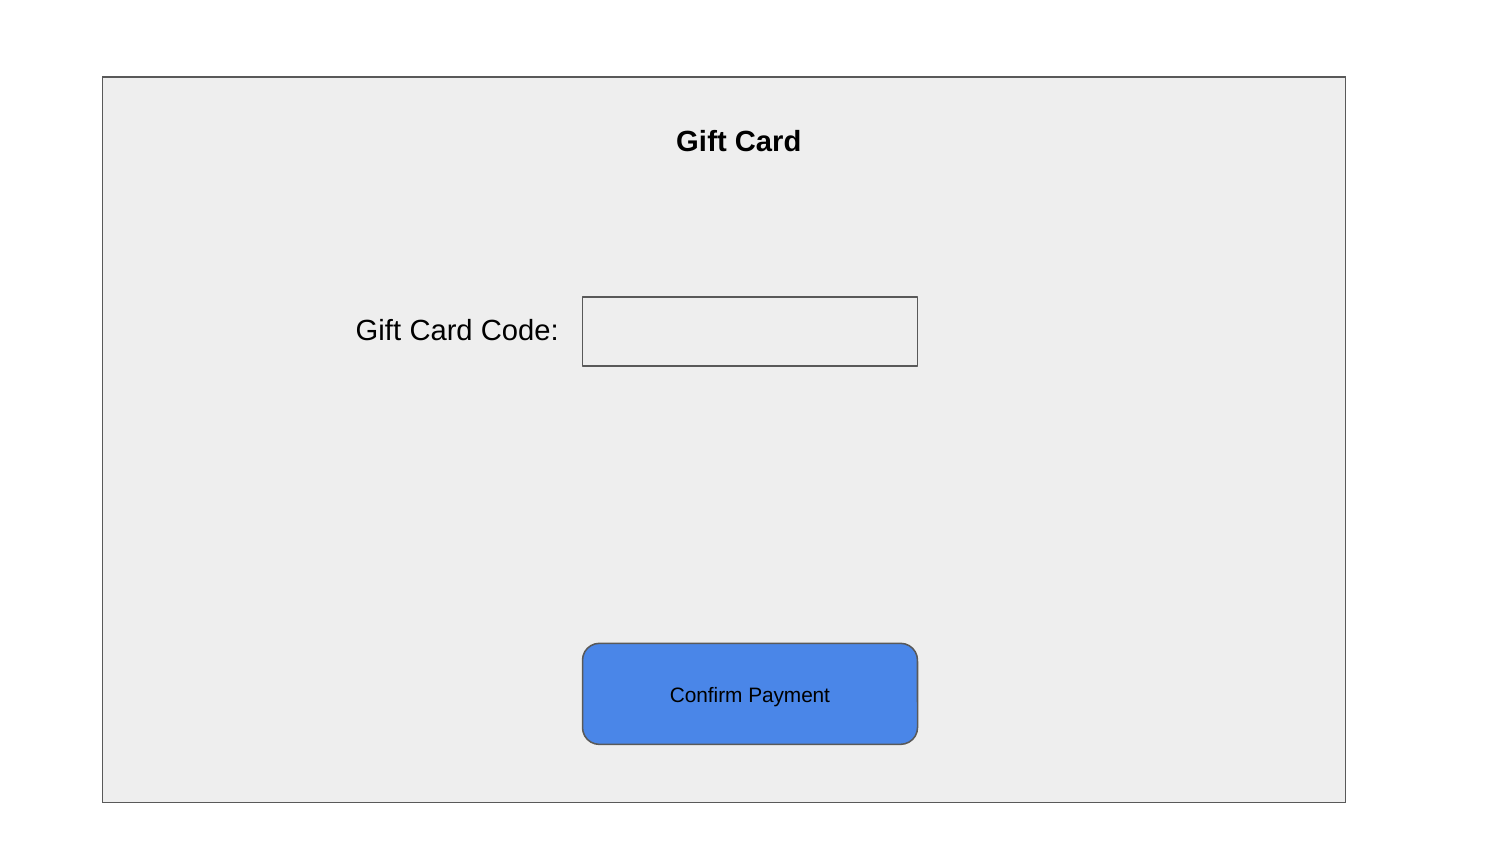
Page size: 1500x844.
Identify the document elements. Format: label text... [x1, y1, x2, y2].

text_box Gift Card [117, 106, 1361, 176]
text_box Confirm Payment [582, 643, 918, 745]
text_box Gift Card Code: [235, 175, 583, 717]
text_box [102, 76, 1346, 803]
text_box [582, 297, 918, 367]
